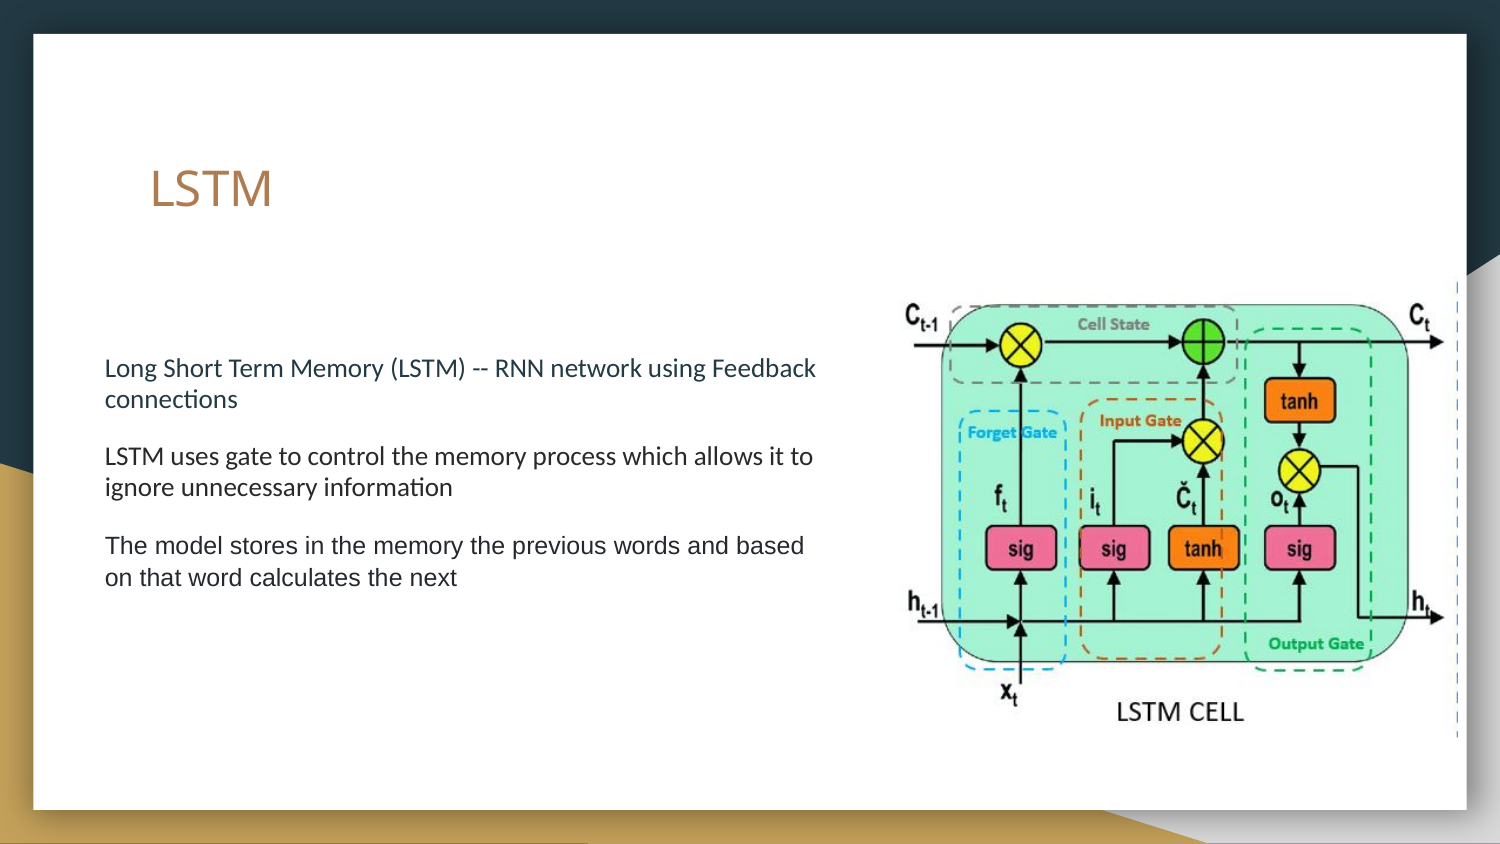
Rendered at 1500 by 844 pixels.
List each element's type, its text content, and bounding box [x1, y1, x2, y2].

picture [900, 275, 1458, 741]
title LSTM [134, 138, 1366, 237]
list Long Short Term Memory (LSTM) -- RNN network using Feedback connections LSTM uses gate to control the memory process which allows it to ignore unnecessary information The model stores in the memory the previous words and based on that word calculates the next [89, 338, 846, 741]
